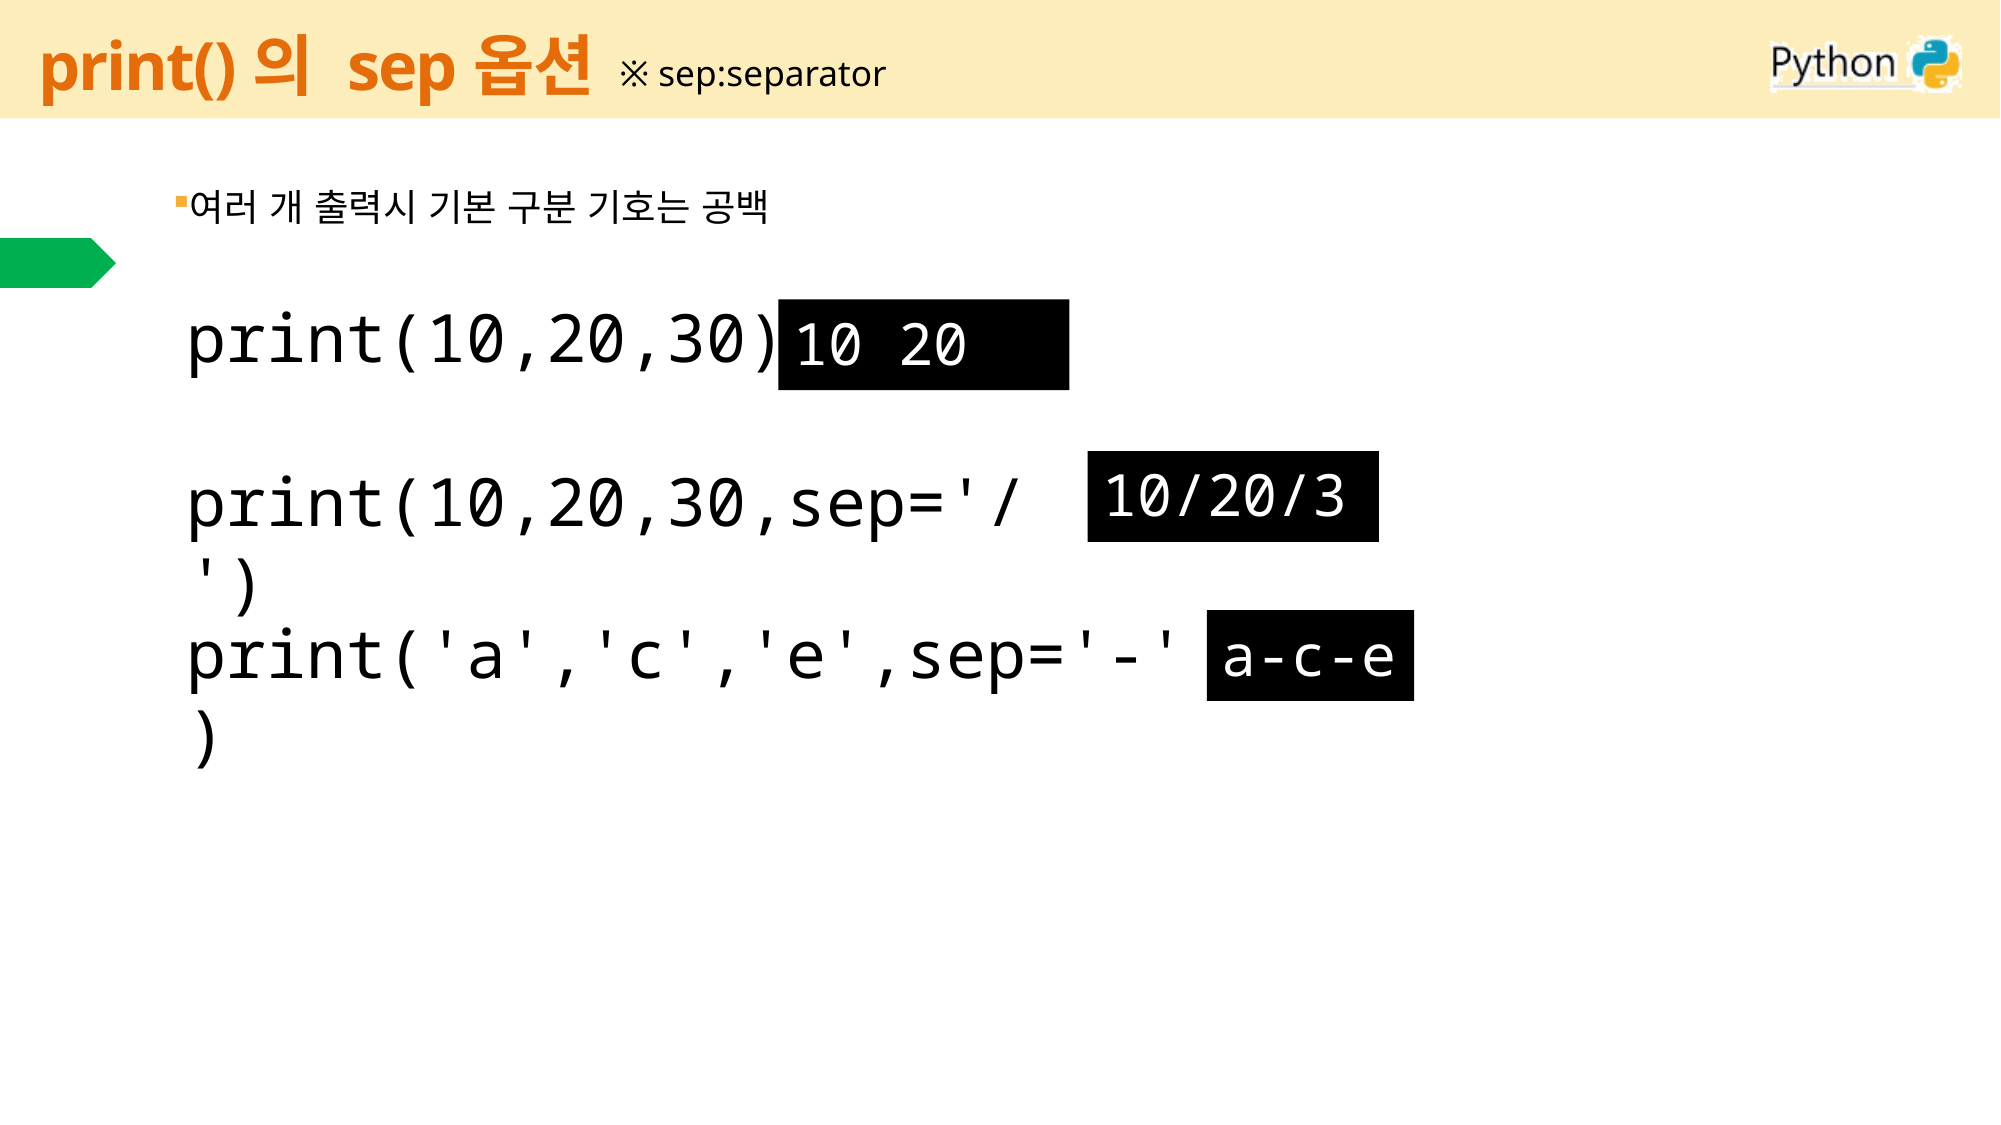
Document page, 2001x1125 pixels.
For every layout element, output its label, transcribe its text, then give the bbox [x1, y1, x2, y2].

text_box ※ sep:separator [604, 42, 971, 102]
text_box print(10,20,30,sep='/') [171, 452, 1070, 604]
text_box print(10,20,30) [171, 288, 1843, 384]
list 여러 개 출력시 기본 구분 기호는 공백 [69, 153, 1899, 1034]
title print()의 sep옵션 [23, 8, 1727, 119]
text_box a-c-e [1207, 610, 1415, 701]
picture [1764, 35, 1962, 93]
text_box print('a','c','e',sep='-') [171, 604, 1207, 780]
text_box 10 20 30 [778, 299, 1070, 391]
text_box 10/20/30 [1087, 451, 1379, 542]
text_box 코드 [0, 236, 119, 291]
